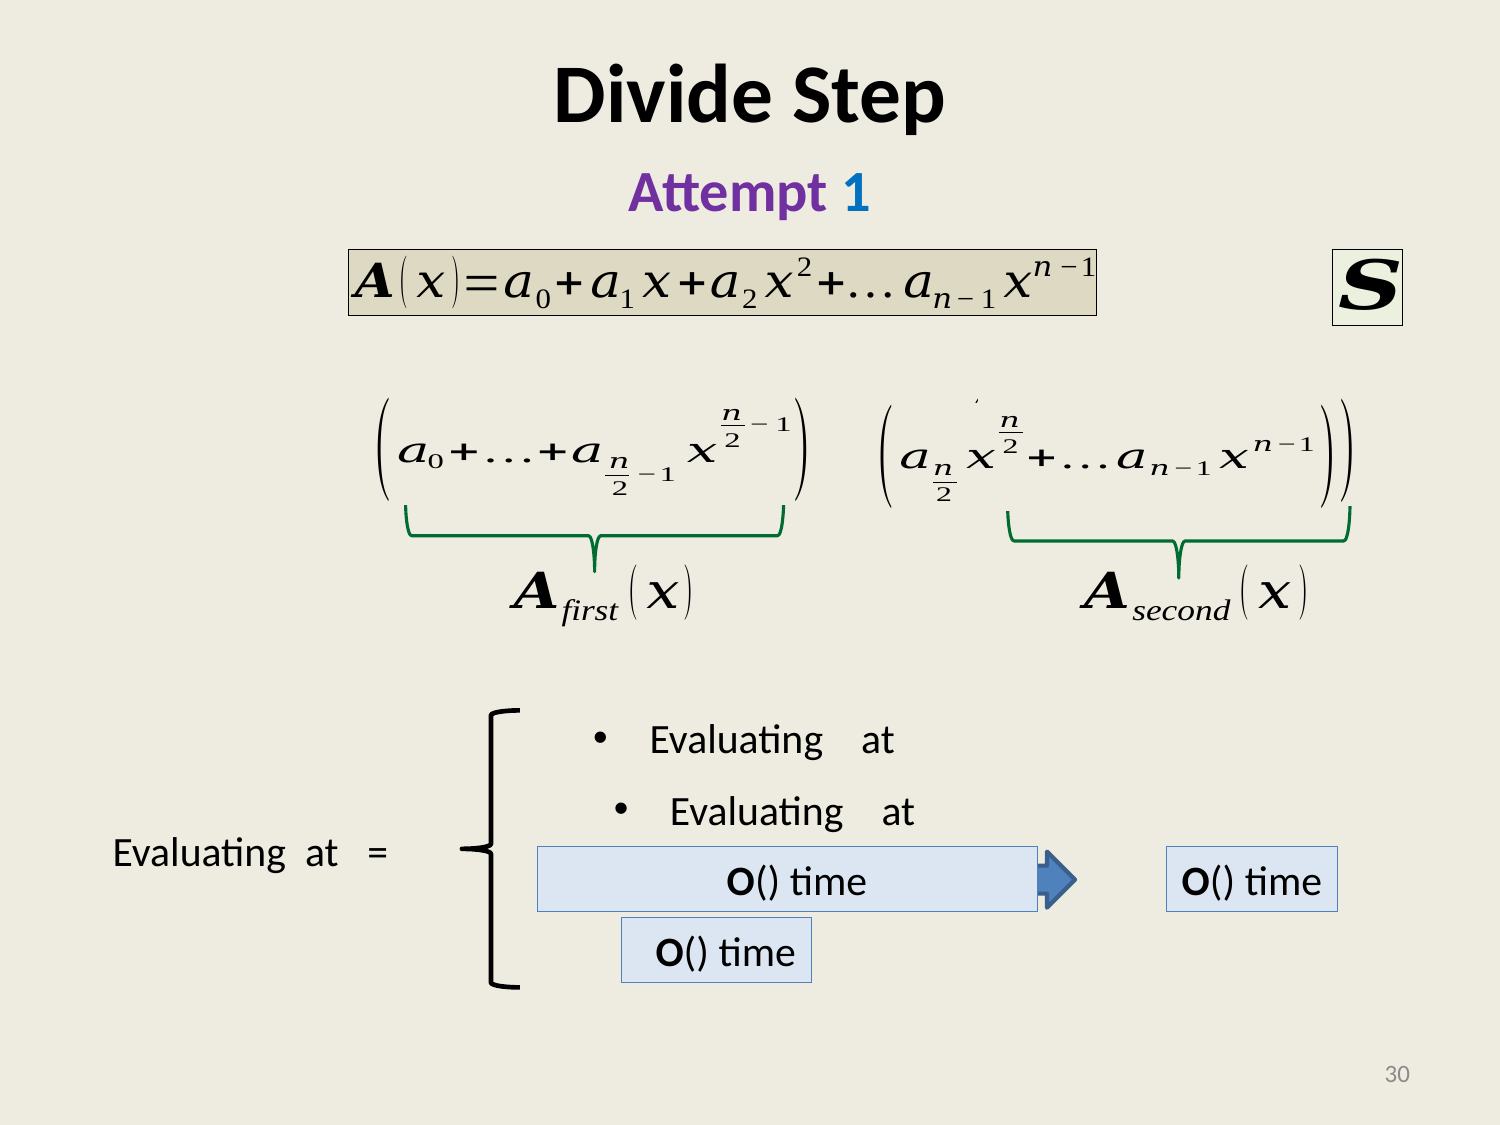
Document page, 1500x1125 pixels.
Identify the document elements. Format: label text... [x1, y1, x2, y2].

title Divide Step [75, 45, 1425, 233]
text_box [1006, 506, 1351, 579]
text_box Attempt 1 [614, 145, 886, 231]
text_box [404, 505, 785, 573]
text_box [461, 709, 520, 989]
text_box [1038, 849, 1078, 910]
slide_number 30 [1074, 1042, 1425, 1103]
